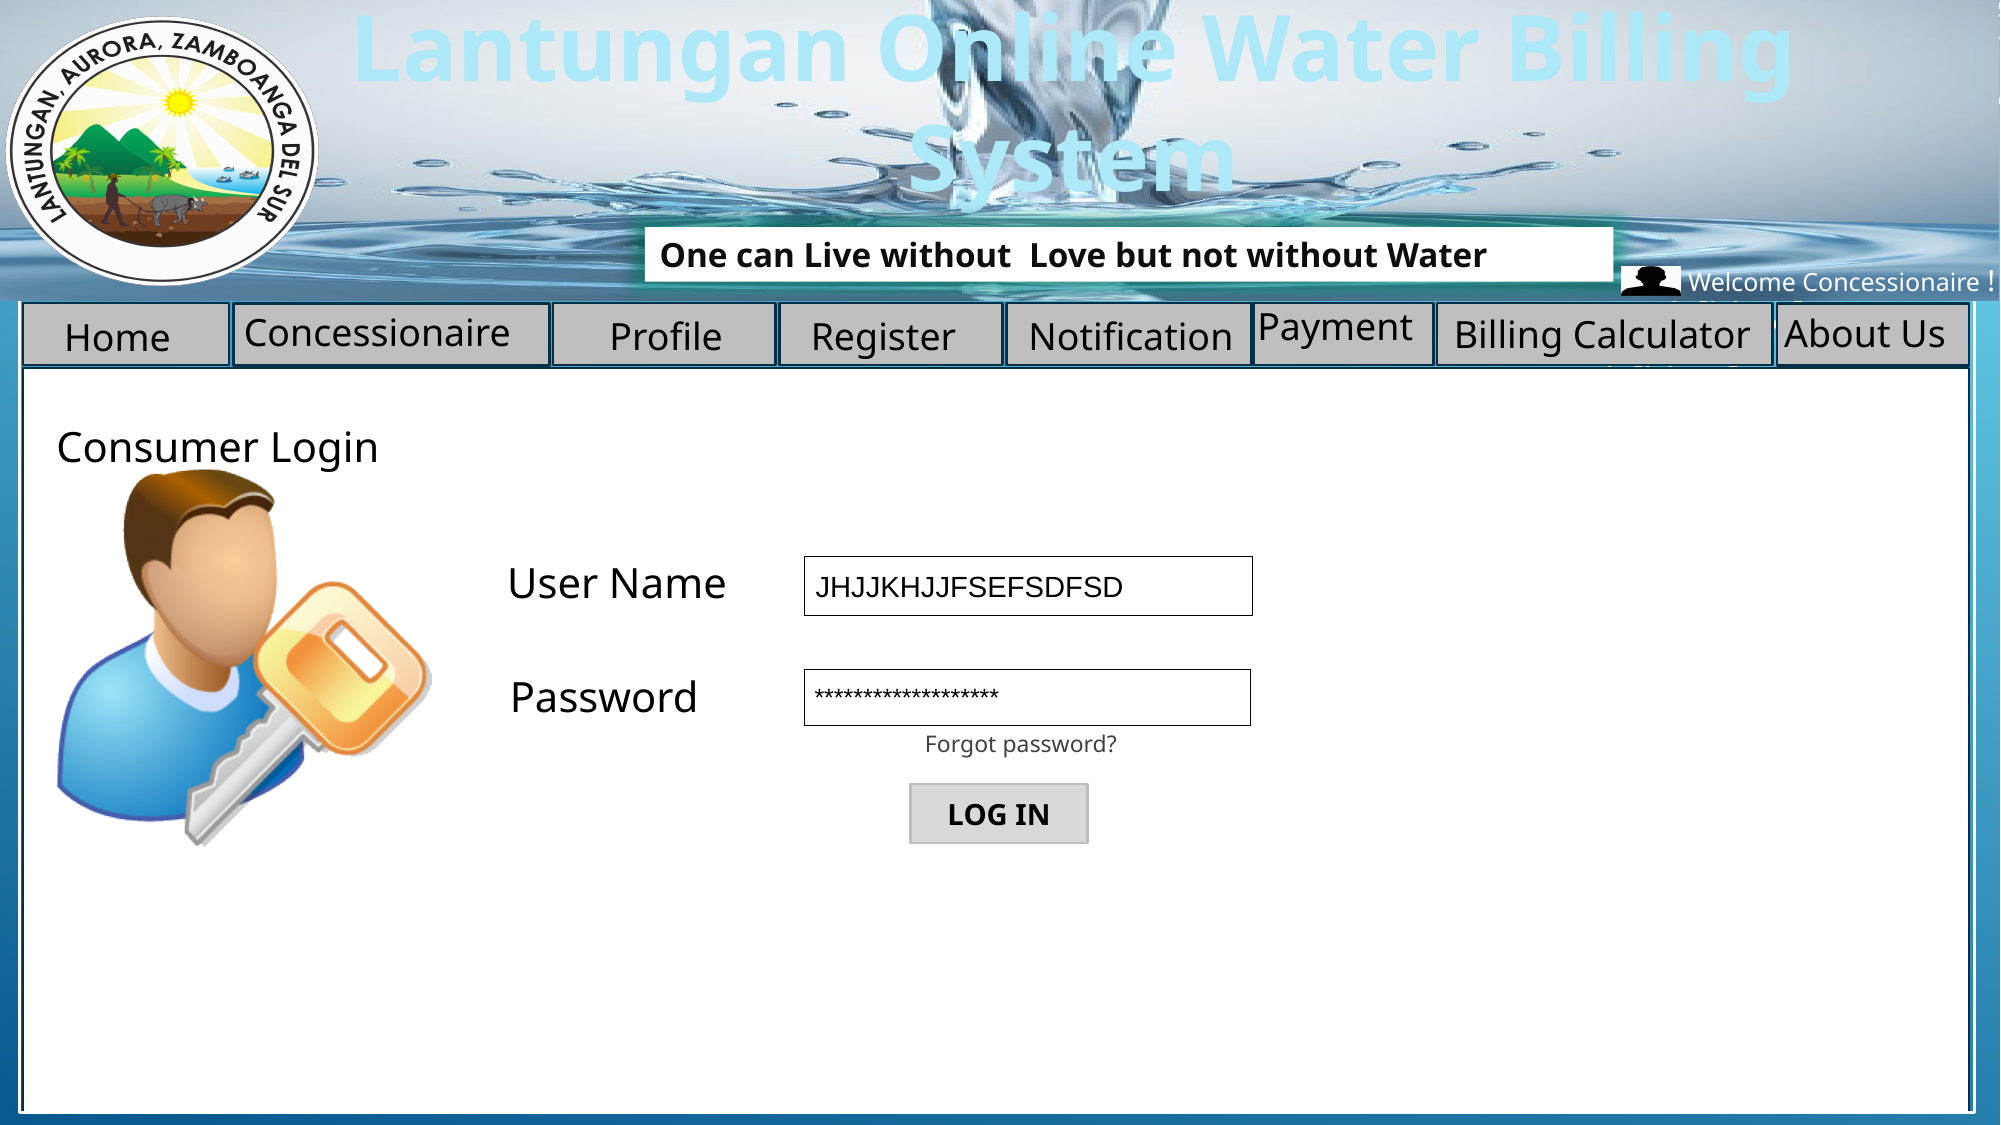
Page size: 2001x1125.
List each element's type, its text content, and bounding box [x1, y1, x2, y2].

text_box Welcome Concessionaire ! [1673, 254, 2000, 305]
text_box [22, 302, 228, 368]
picture [52, 468, 433, 871]
text_box Password [495, 663, 714, 728]
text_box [228, 301, 550, 408]
picture [1620, 265, 1682, 296]
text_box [1436, 302, 1769, 366]
text_box [18, 301, 1976, 1114]
text_box Consumer Login [41, 413, 491, 478]
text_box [0, 0, 1999, 301]
text_box User Name [492, 549, 742, 615]
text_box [779, 302, 1242, 366]
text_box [1242, 295, 1439, 366]
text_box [1769, 302, 1970, 366]
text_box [552, 302, 776, 367]
